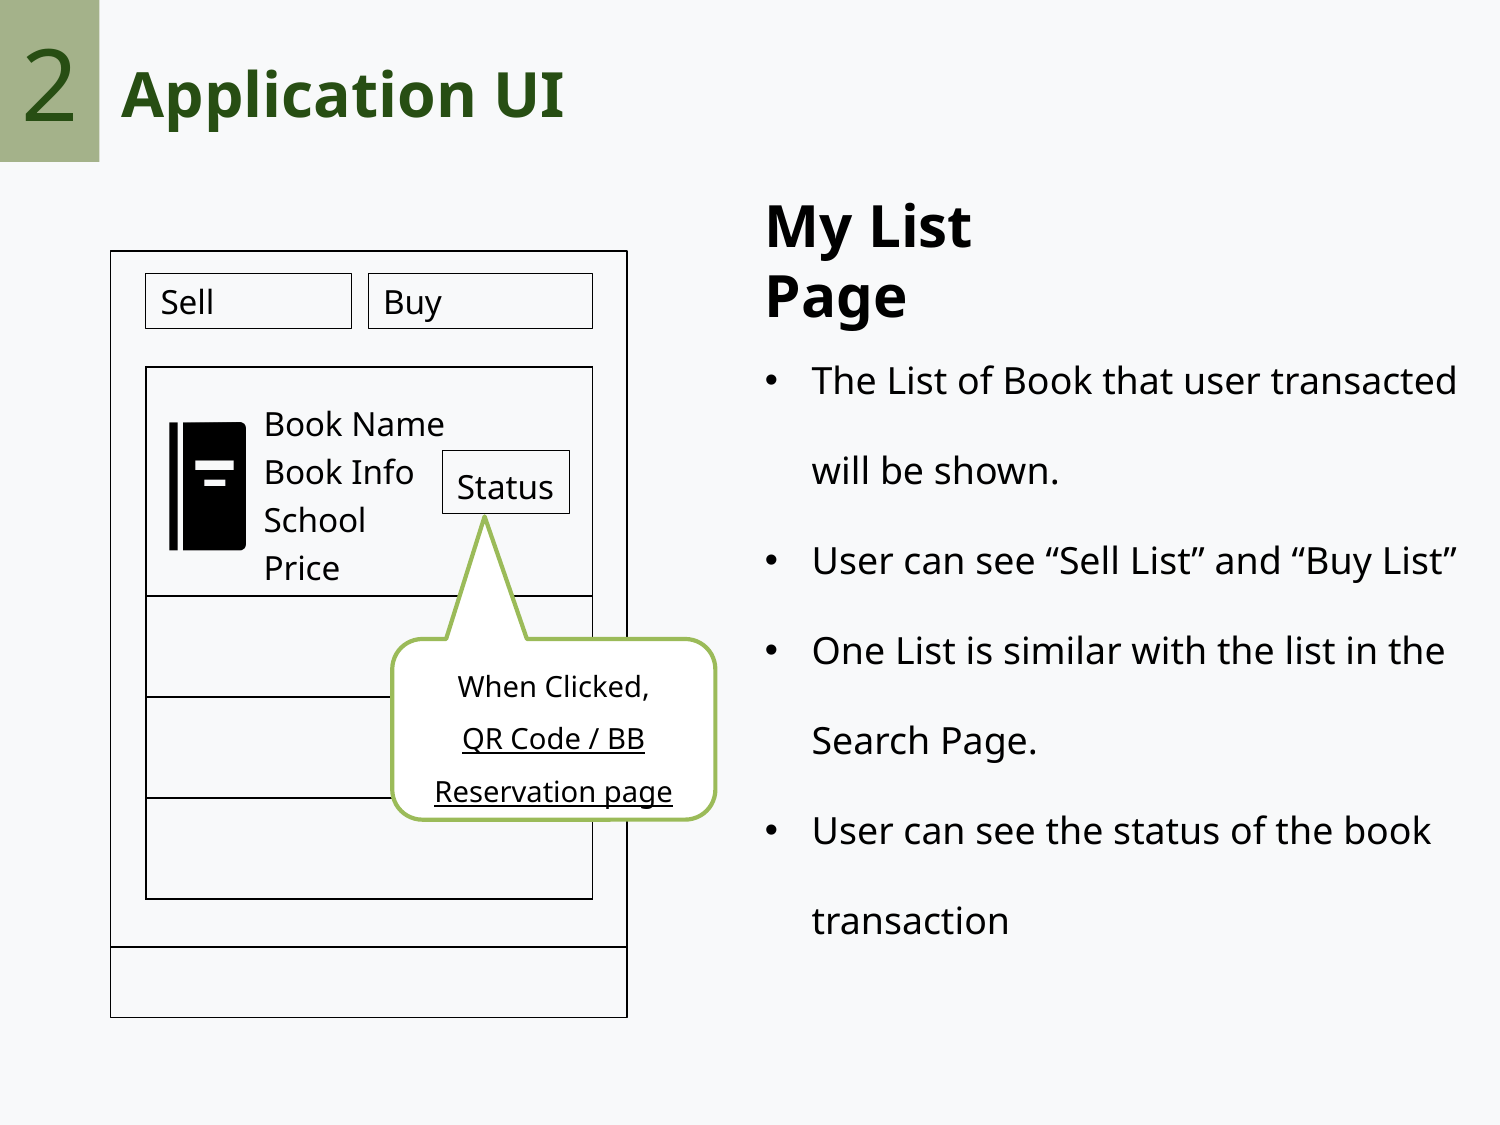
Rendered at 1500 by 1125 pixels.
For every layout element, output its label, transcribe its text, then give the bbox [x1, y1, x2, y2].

text_box When Clicked, QR Code / BB Reservation page [390, 514, 718, 822]
table_cell [147, 799, 592, 898]
text_box Book Name Book Info School Price [247, 386, 462, 596]
picture [0, 0, 100, 162]
table_cell [147, 698, 390, 797]
text_box Buy [366, 271, 595, 330]
table_header [147, 368, 592, 595]
text_box [110, 250, 628, 946]
picture [141, 409, 273, 563]
text_box Status [462, 449, 571, 516]
text_box [110, 953, 628, 1018]
table_cell [147, 597, 456, 696]
text_box My List Page [749, 181, 1125, 337]
text_box The List of Book that user transacted will be shown. User can see “Sell List” and “Buy List” One List is similar with the list in the Search Page. User can see the status of the book transaction [750, 304, 1492, 950]
table_cell [515, 597, 592, 636]
text_box Sell [144, 271, 354, 330]
text_box Application UI [83, 0, 1171, 177]
